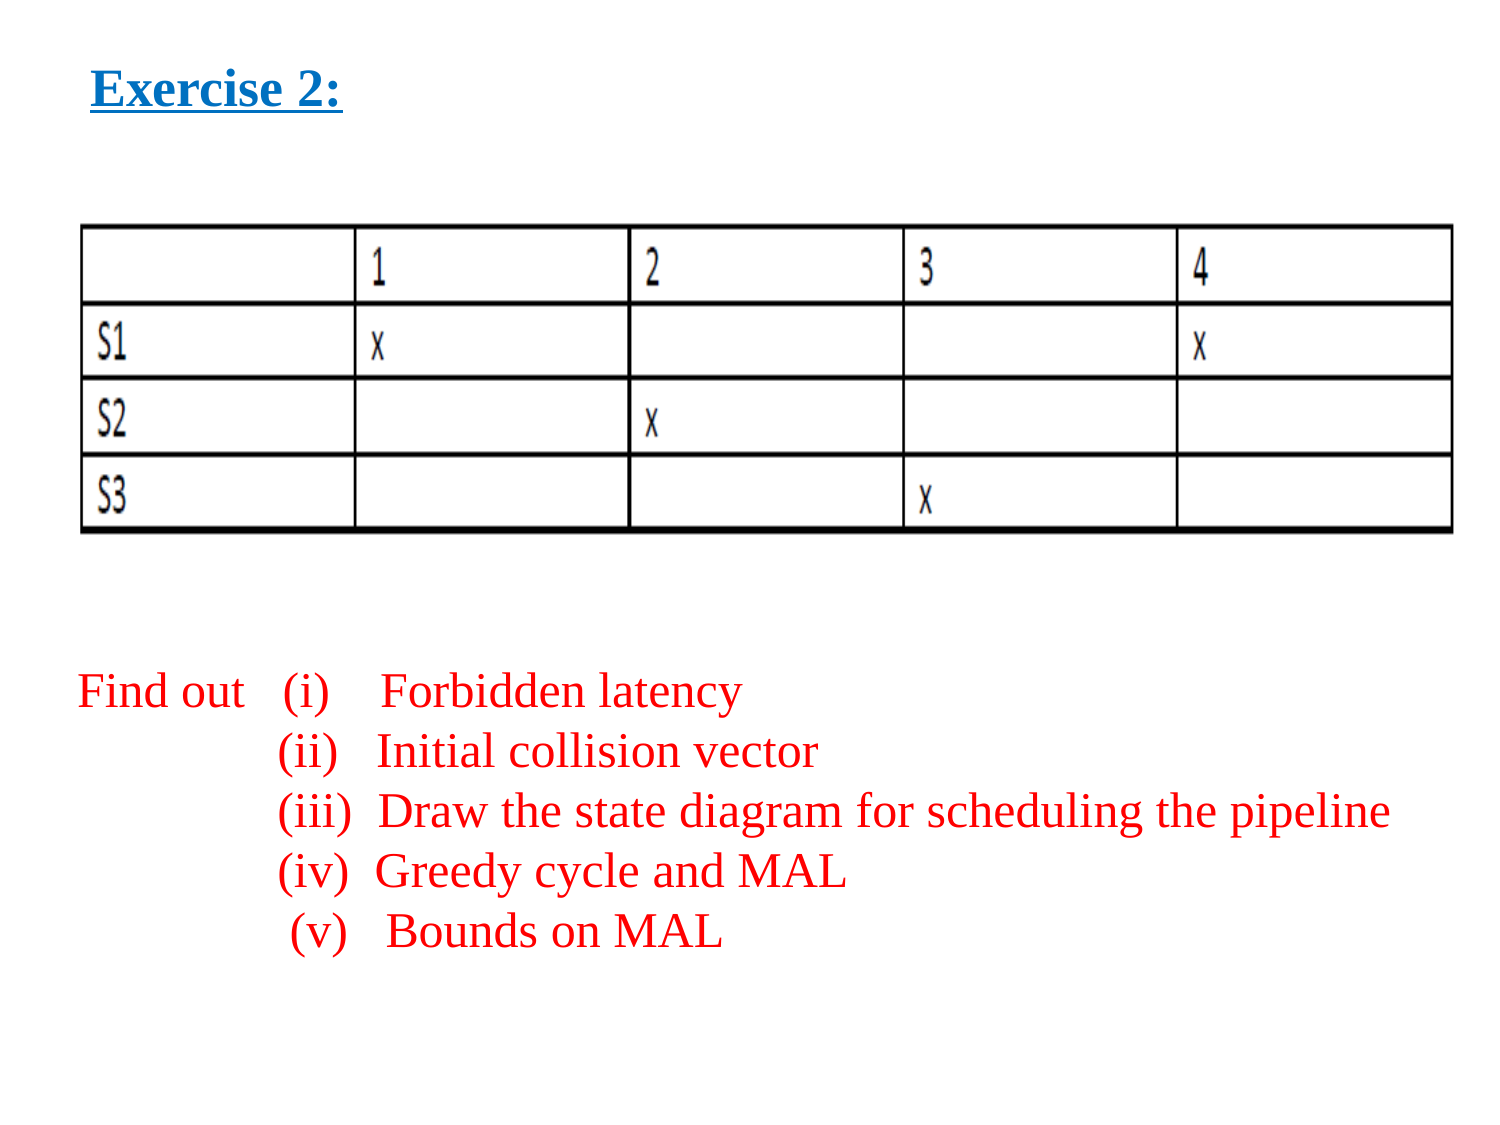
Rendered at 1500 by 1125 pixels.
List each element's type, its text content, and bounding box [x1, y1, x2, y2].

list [74, 212, 1463, 551]
title Exercise 2: [75, 45, 1425, 125]
text_box Find out (i) Forbidden latency (ii) Initial collision vector (iii) Draw the state diagram for scheduling the pipeline (iv) Greedy cycle and MAL (v) Bounds on MAL [62, 649, 1425, 965]
